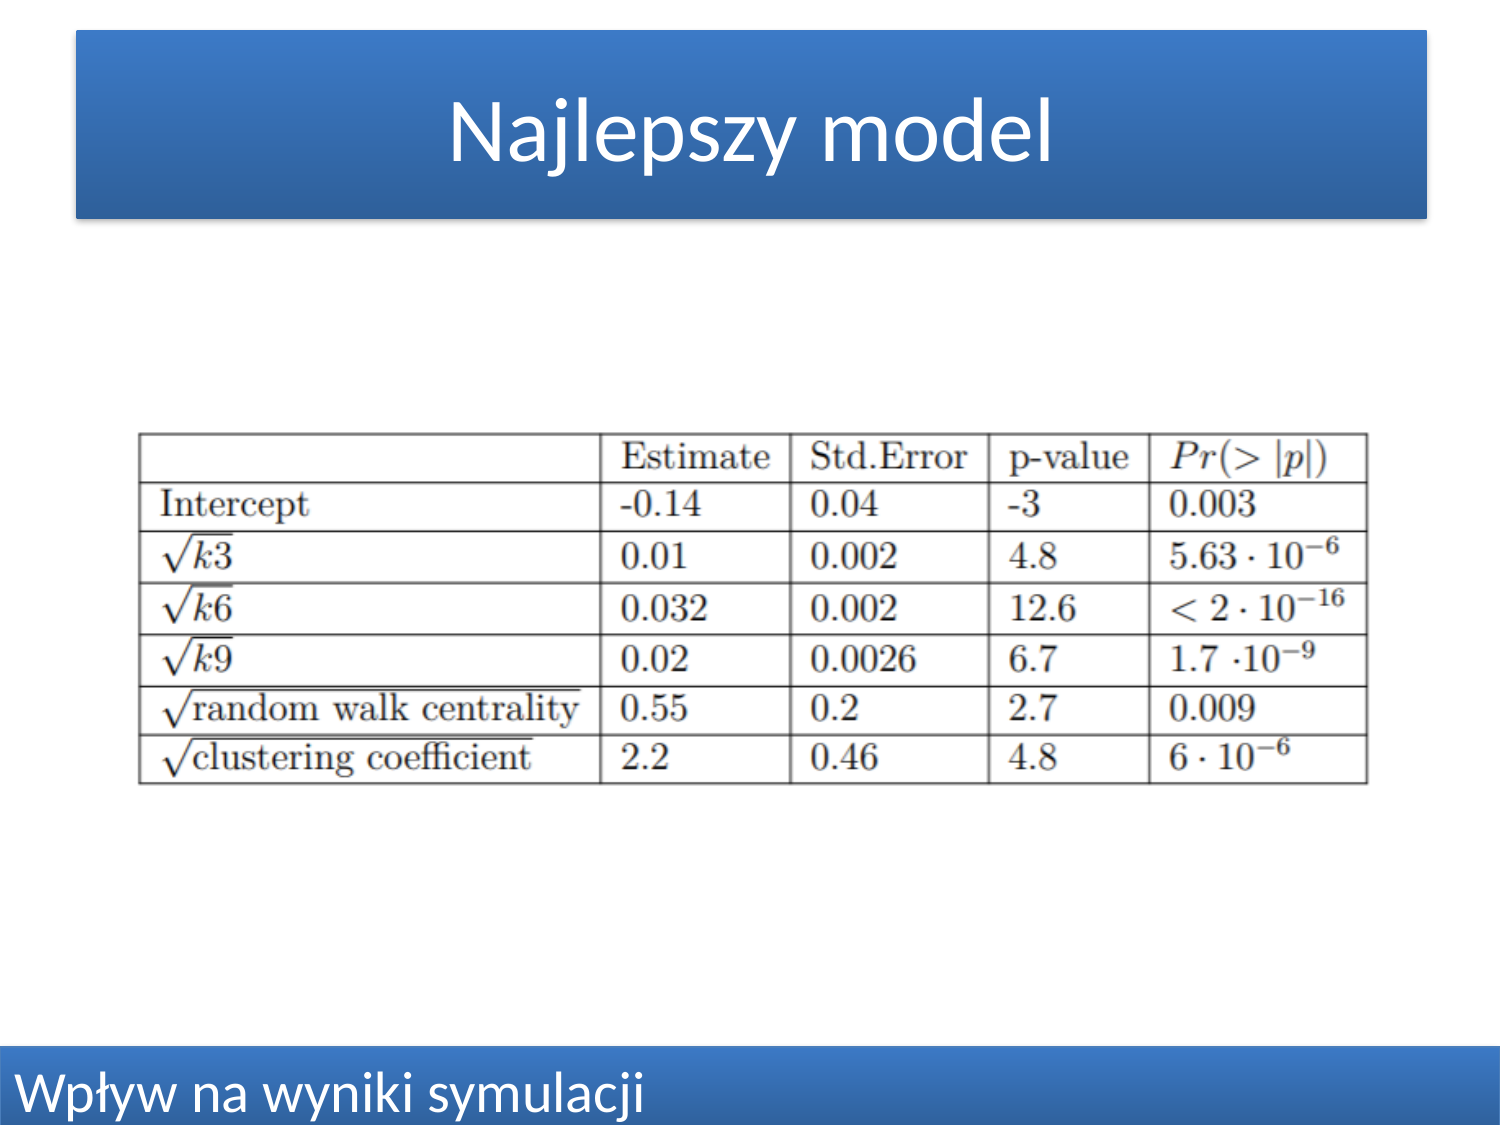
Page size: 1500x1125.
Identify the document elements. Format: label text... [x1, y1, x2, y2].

text_box Najlepszy model [76, 30, 1427, 219]
picture [123, 420, 1395, 799]
text_box Wpływ na wyniki symulacji [0, 1046, 1500, 1125]
